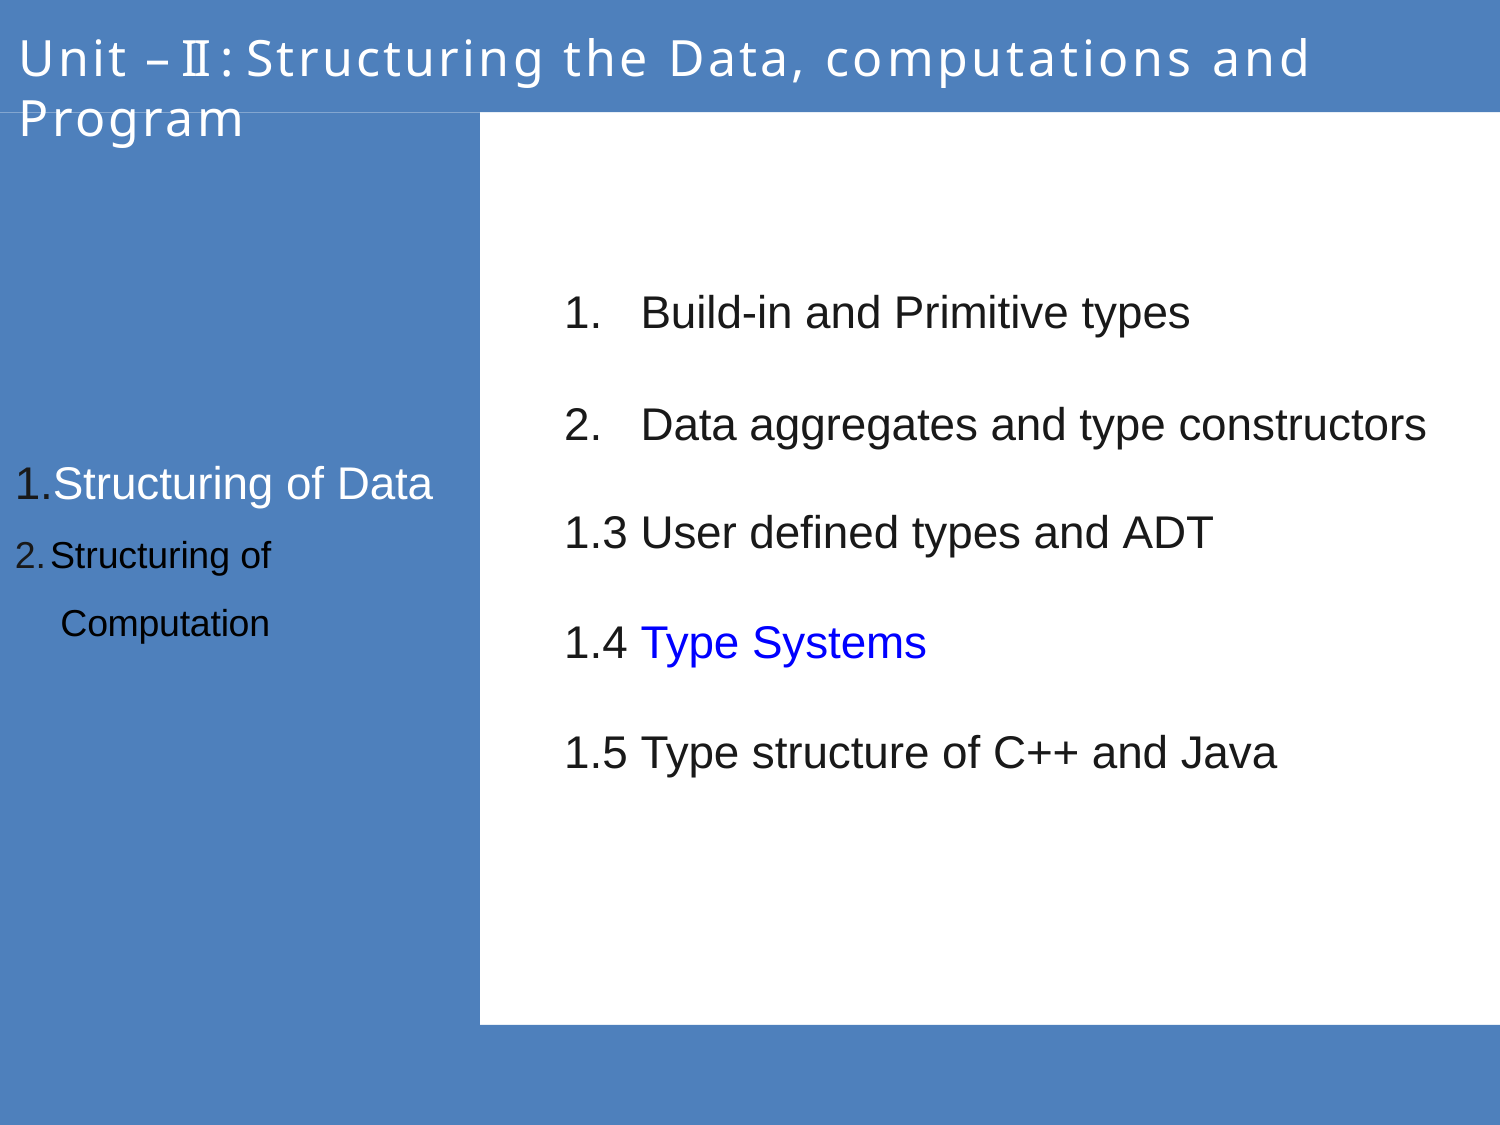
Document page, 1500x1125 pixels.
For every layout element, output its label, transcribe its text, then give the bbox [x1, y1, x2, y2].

title Unit – II : Structuring the Data, computations and Program [16, 26, 1482, 215]
text_box [0, 0, 1500, 113]
text_box [0, 113, 480, 1024]
text_box 1.4 Type Systems [562, 612, 933, 668]
text_box Build-in and Primitive types Data aggregates and type constructors [562, 282, 1433, 450]
text_box [0, 1024, 1500, 1125]
text_box 1.5 Type structure of C++ and Java [562, 722, 1284, 778]
text_box 1.3 User defined types and ADT [562, 502, 1219, 558]
text_box Structuring of Data Structuring of Computation [12, 453, 437, 644]
